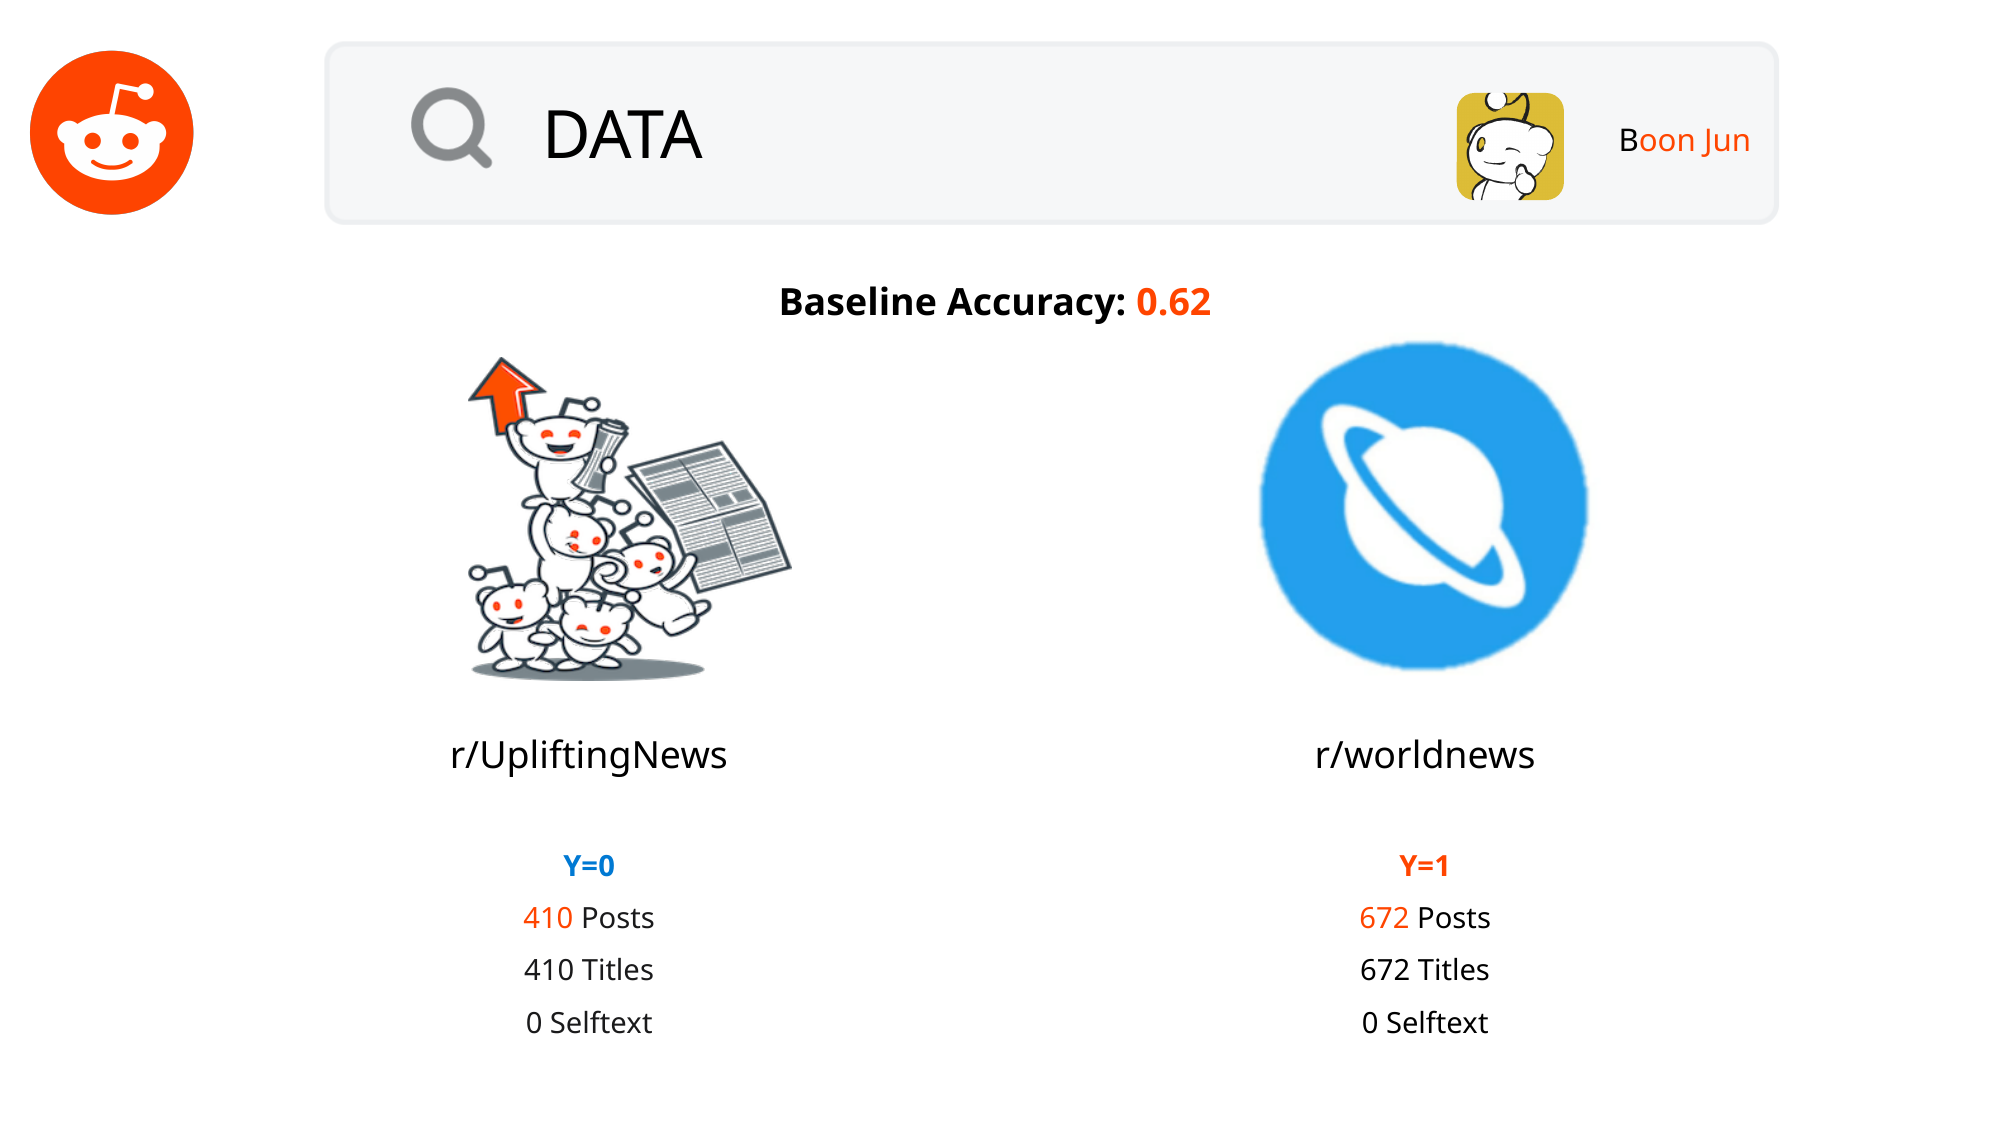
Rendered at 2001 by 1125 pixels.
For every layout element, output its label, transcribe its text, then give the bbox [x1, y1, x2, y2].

text_box r/worldnews [1299, 724, 1551, 783]
text_box Y=1 672 Posts 672 Titles 0 Selftext [1199, 821, 1652, 1047]
picture [468, 357, 792, 681]
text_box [316, 20, 1839, 245]
text_box Baseline Accuracy: 0.62 [763, 270, 1237, 331]
picture [29, 50, 212, 215]
text_box r/UpliftingNews [434, 723, 744, 783]
picture [1202, 314, 1649, 724]
text_box Y=0 410 Posts 410 Titles 0 Selftext [363, 821, 815, 1047]
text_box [1456, 92, 1792, 201]
